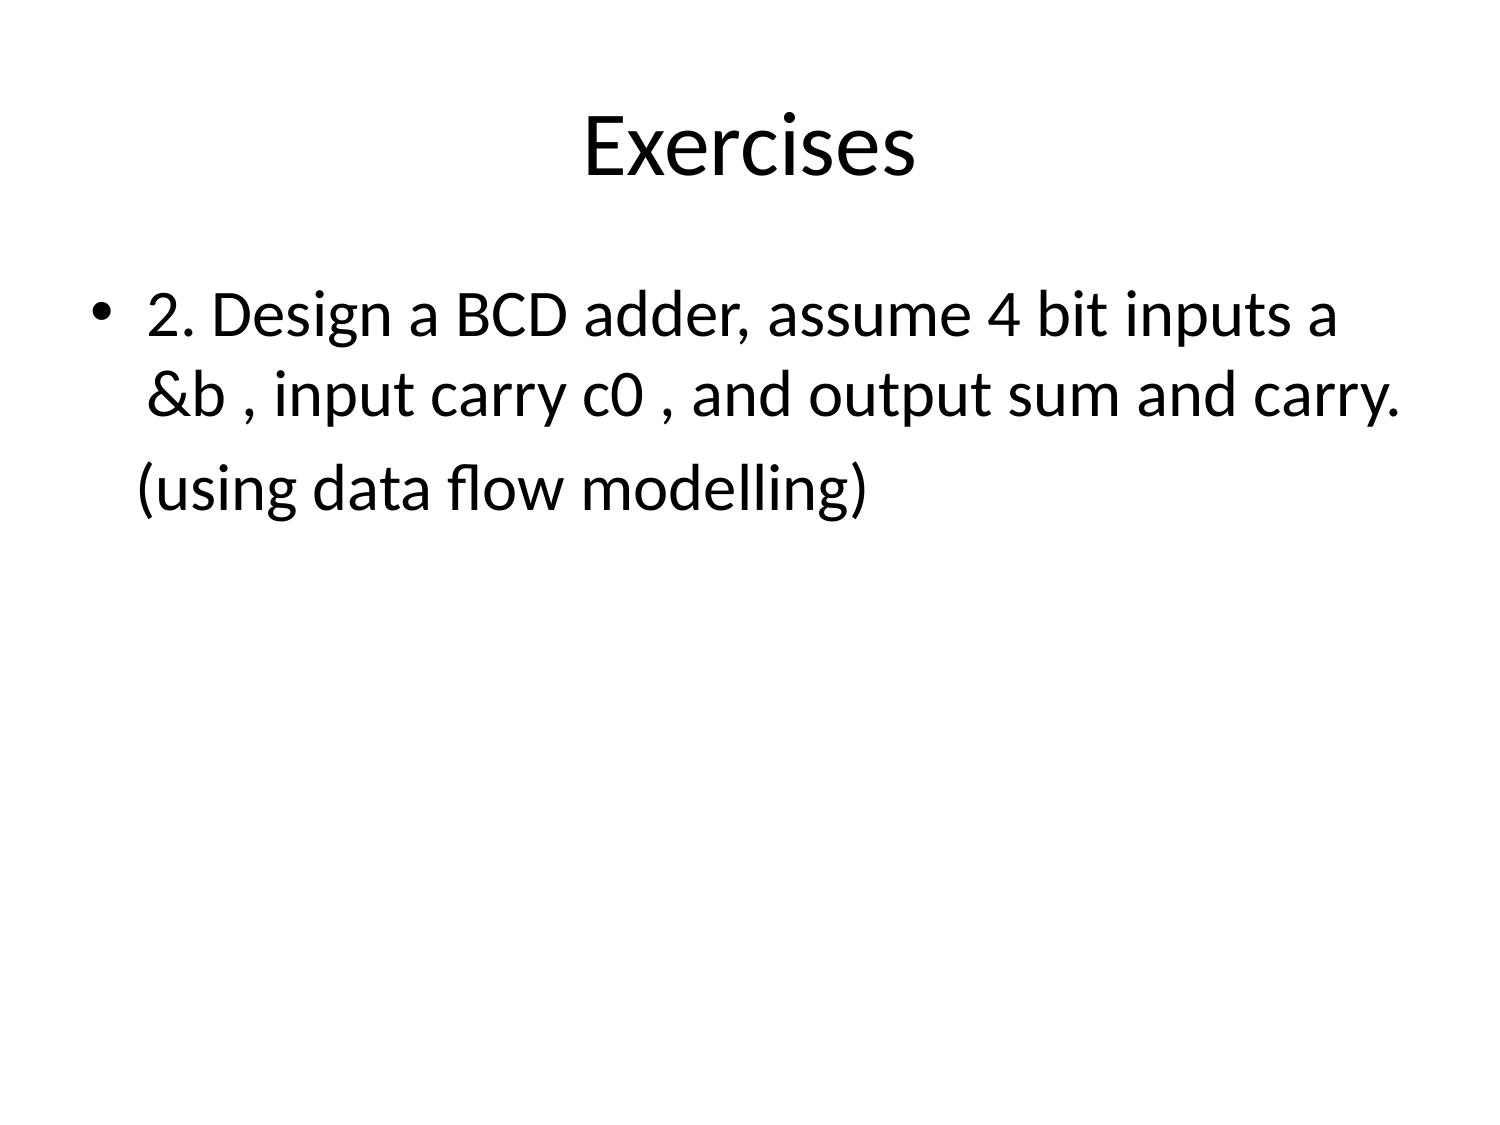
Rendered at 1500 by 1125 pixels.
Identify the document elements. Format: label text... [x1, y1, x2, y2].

list 2. Design a BCD adder, assume 4 bit inputs a &b , input carry c0 , and output sum and carry. (using data flow modelling) [75, 262, 1425, 1005]
title Exercises [75, 45, 1425, 233]
